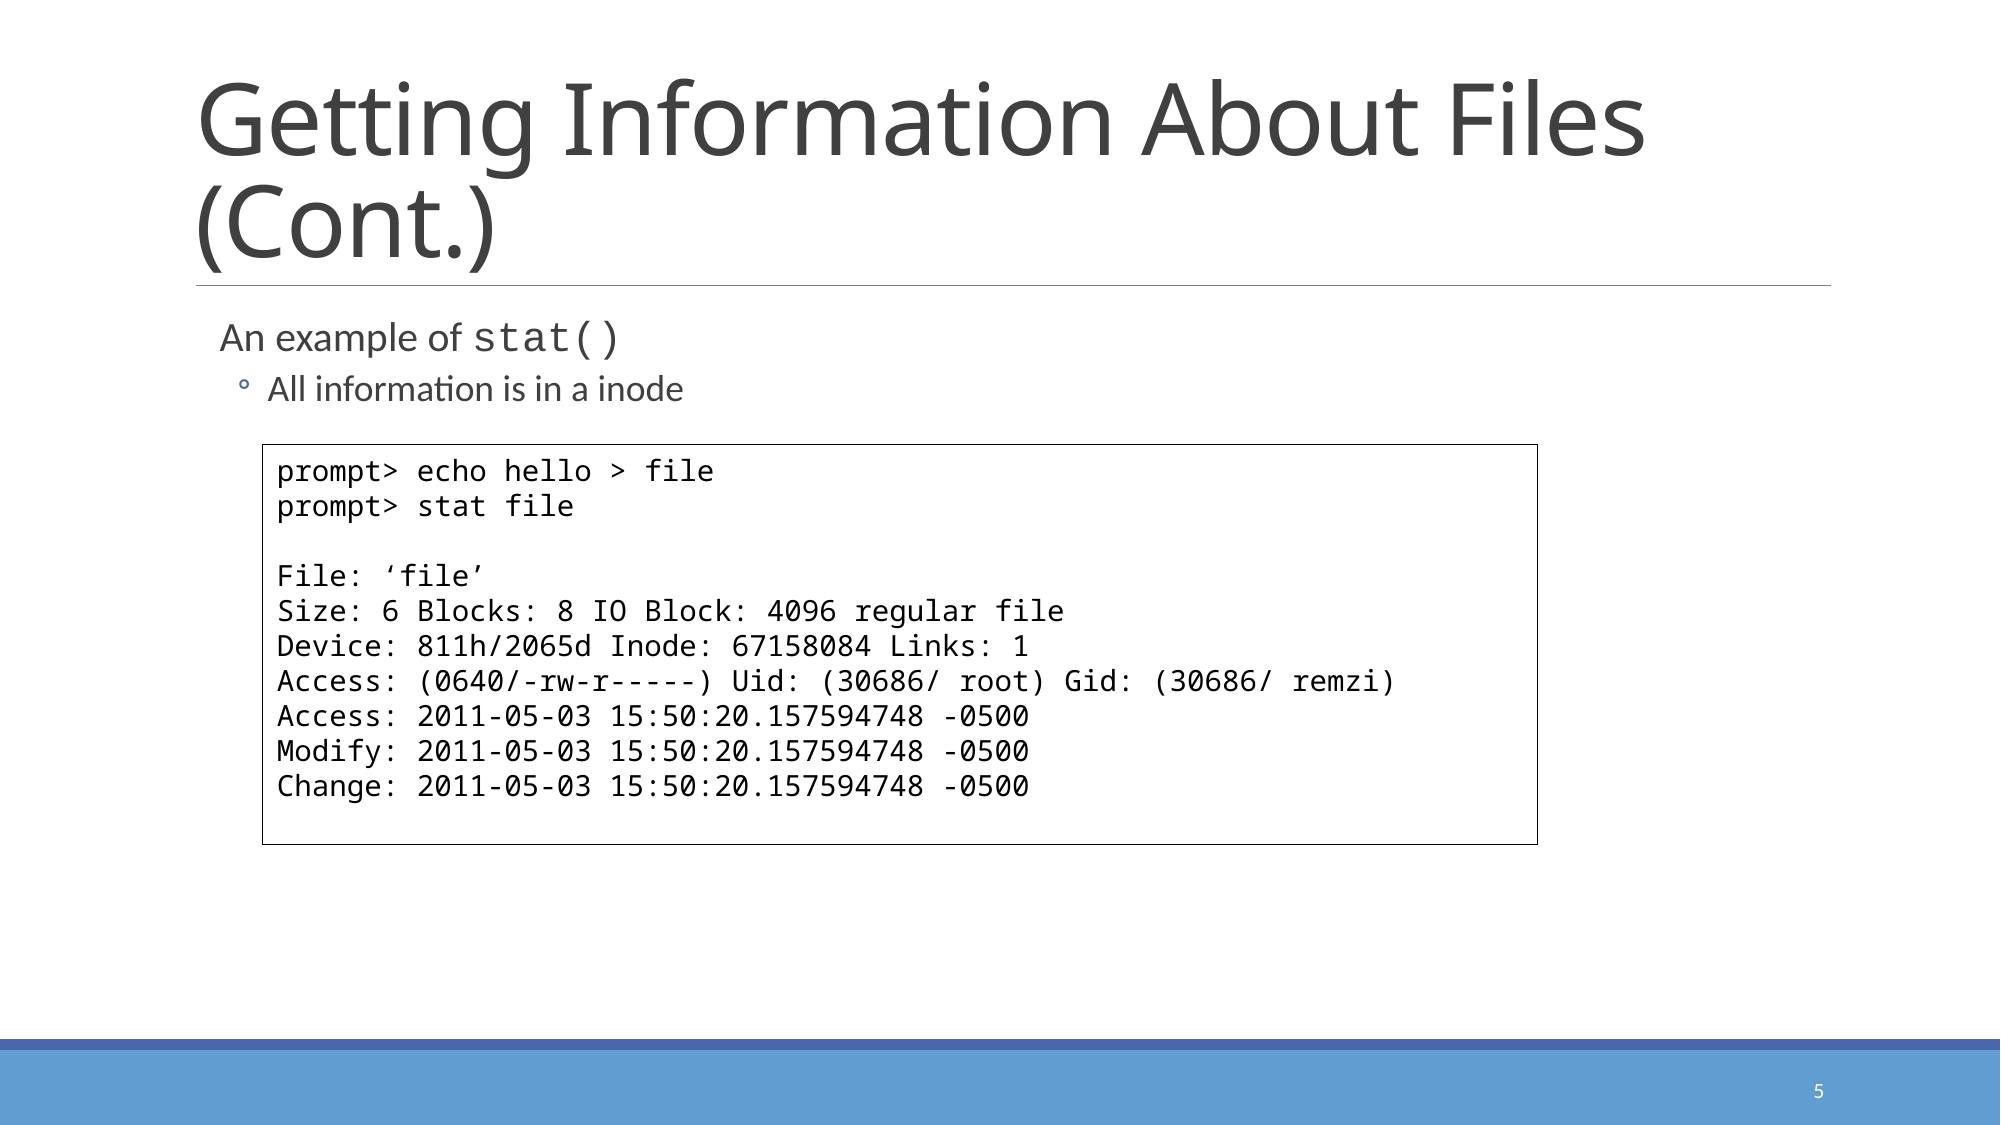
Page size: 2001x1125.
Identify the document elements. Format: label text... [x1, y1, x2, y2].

title Getting Information About Files (Cont.) [180, 47, 1830, 285]
text_box prompt> echo hello > file prompt> stat file File: ‘file’ Size: 6 Blocks: 8 IO Block: 4096 regular file Device: 811h/2065d Inode: 67158084 Links: 1 Access: (0640/-rw-r-----) Uid: (30686/ root) Gid: (30686/ remzi) Access: 2011-05-03 15:50:20.157594748 -0500 Modify: 2011-05-03 15:50:20.157594748 -0500 Change: 2011-05-03 15:50:20.157594748 -0500 [262, 444, 1538, 845]
slide_number 5 [1646, 1059, 1840, 1120]
list An example of stat() All information is in a inode [204, 308, 1646, 1125]
